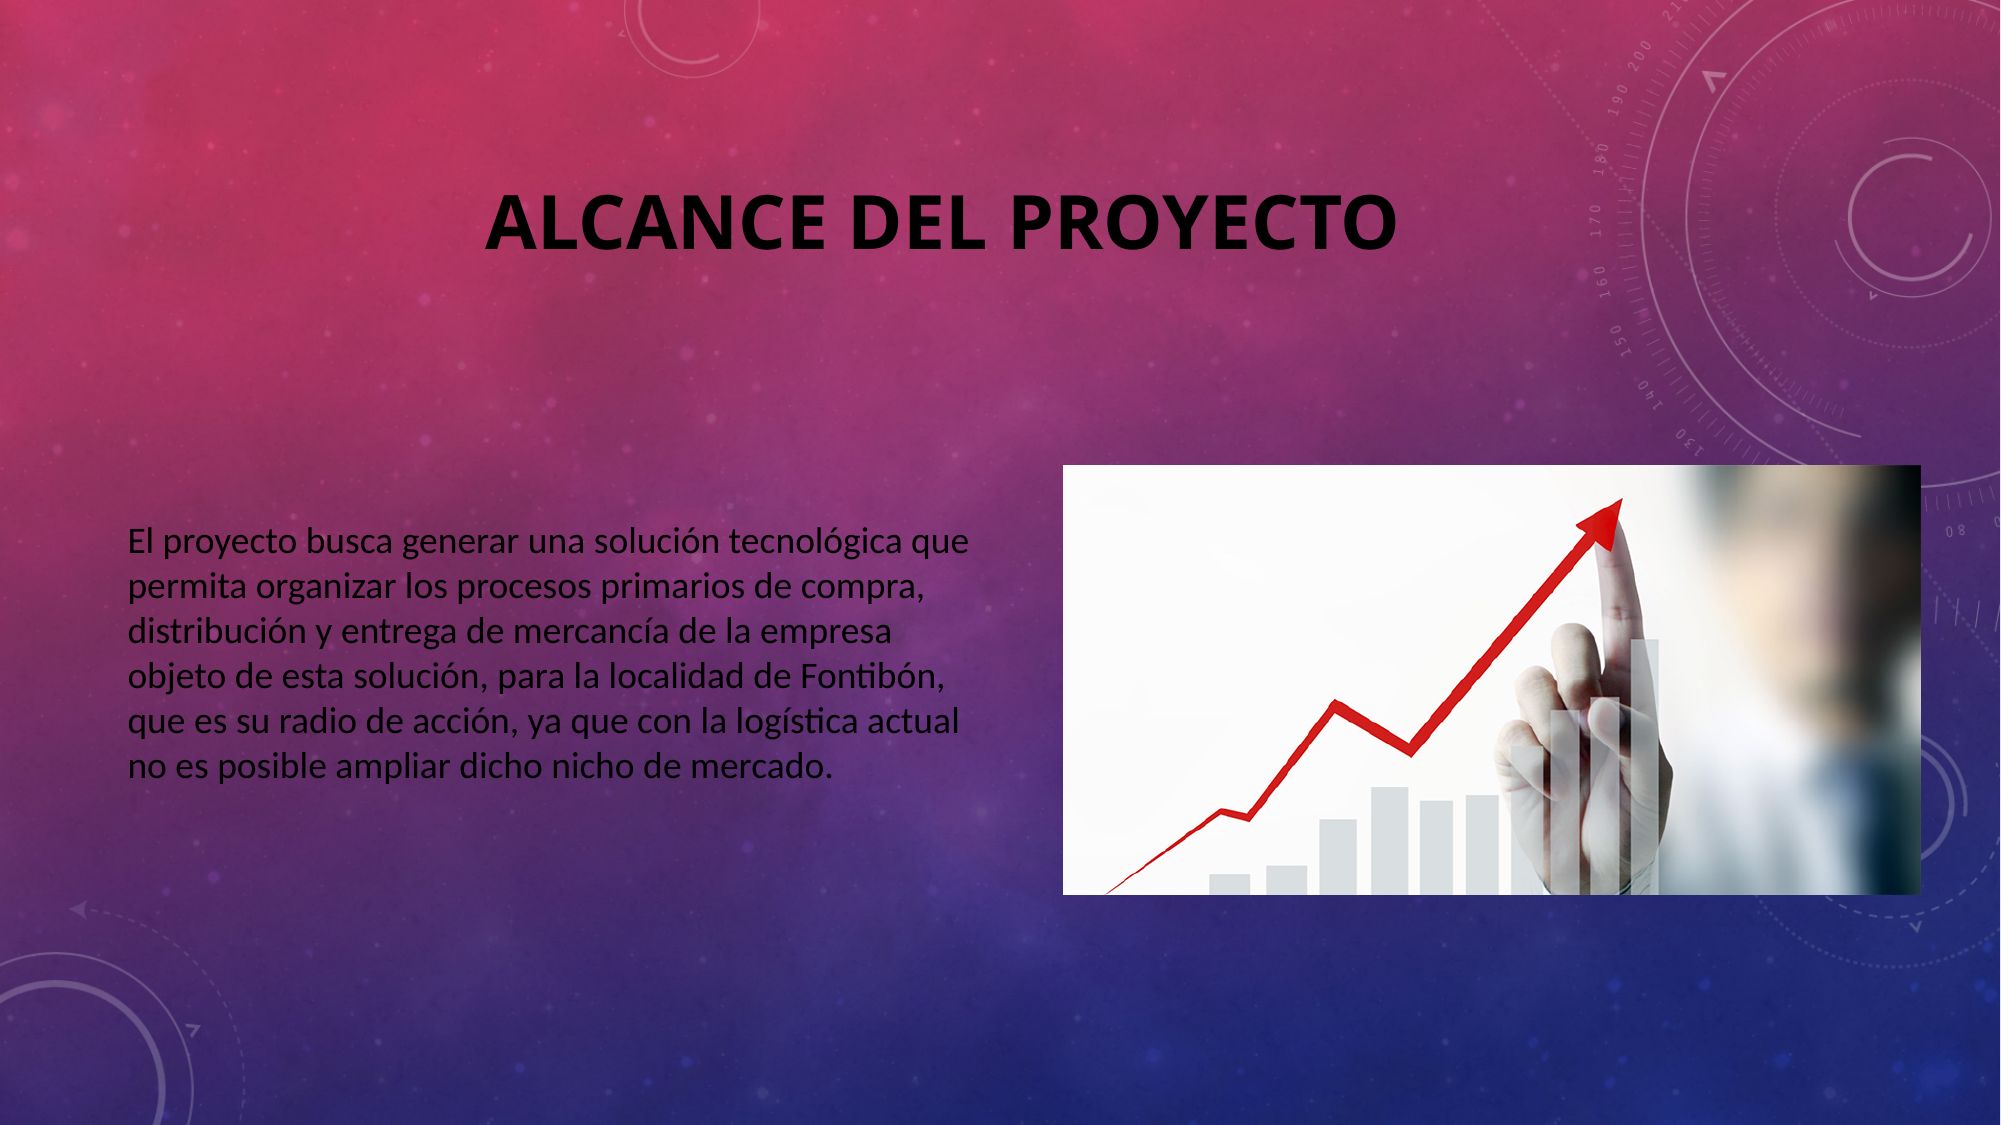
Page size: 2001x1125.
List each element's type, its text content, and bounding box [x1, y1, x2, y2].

title ALCANCE DEL PROYECTO [112, 99, 1775, 339]
list El proyecto busca generar una solución tecnológica que permita organizar los procesos primarios de compra, distribución y entrega de mercancía de la empresa objeto de esta solución, para la localidad de Fontibón, que es su radio de acción, ya que con la logística actual no es posible ampliar dicho nicho de mercado. [112, 351, 1000, 950]
picture [0, 0, 2001, 1125]
